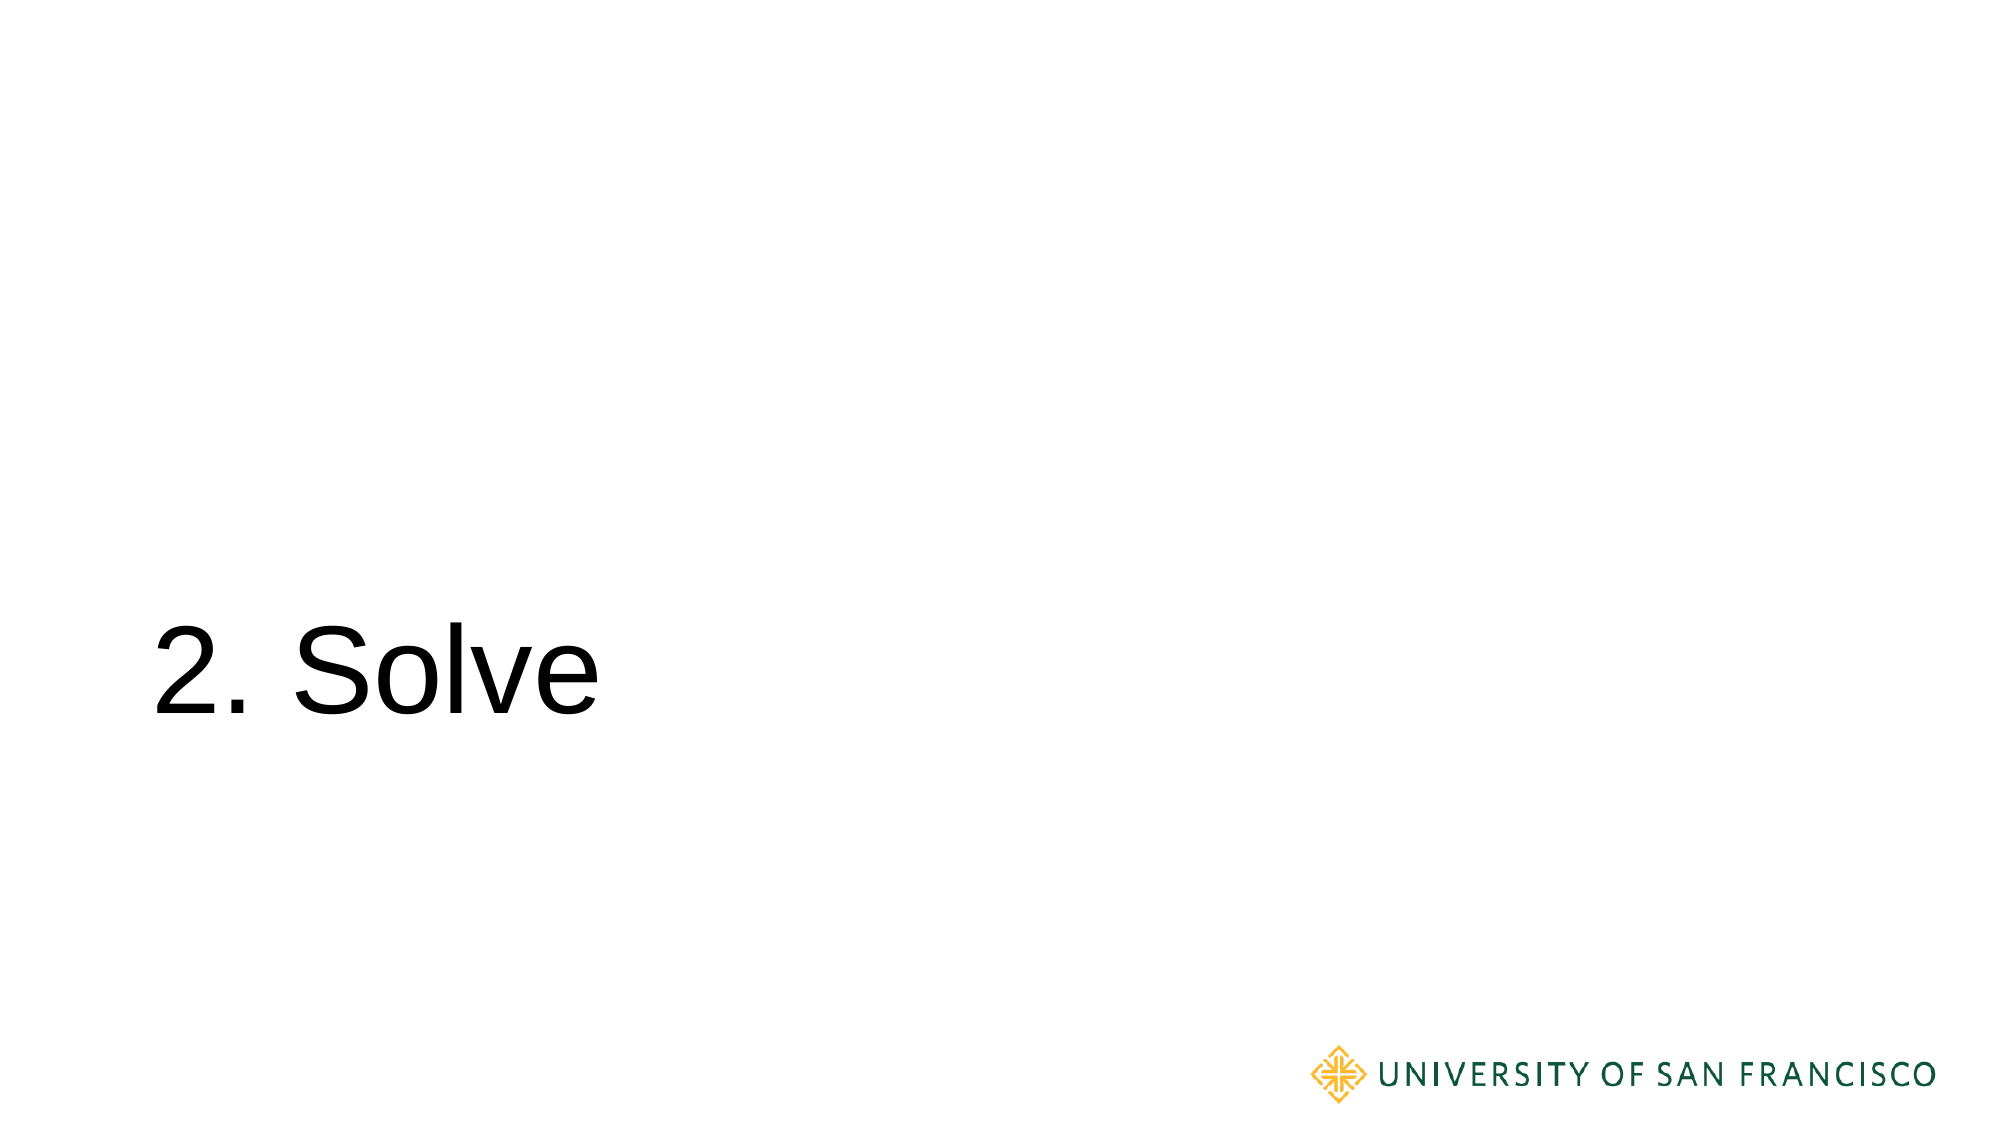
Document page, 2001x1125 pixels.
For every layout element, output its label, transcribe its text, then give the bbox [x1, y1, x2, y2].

title 2. Solve [136, 280, 1862, 749]
